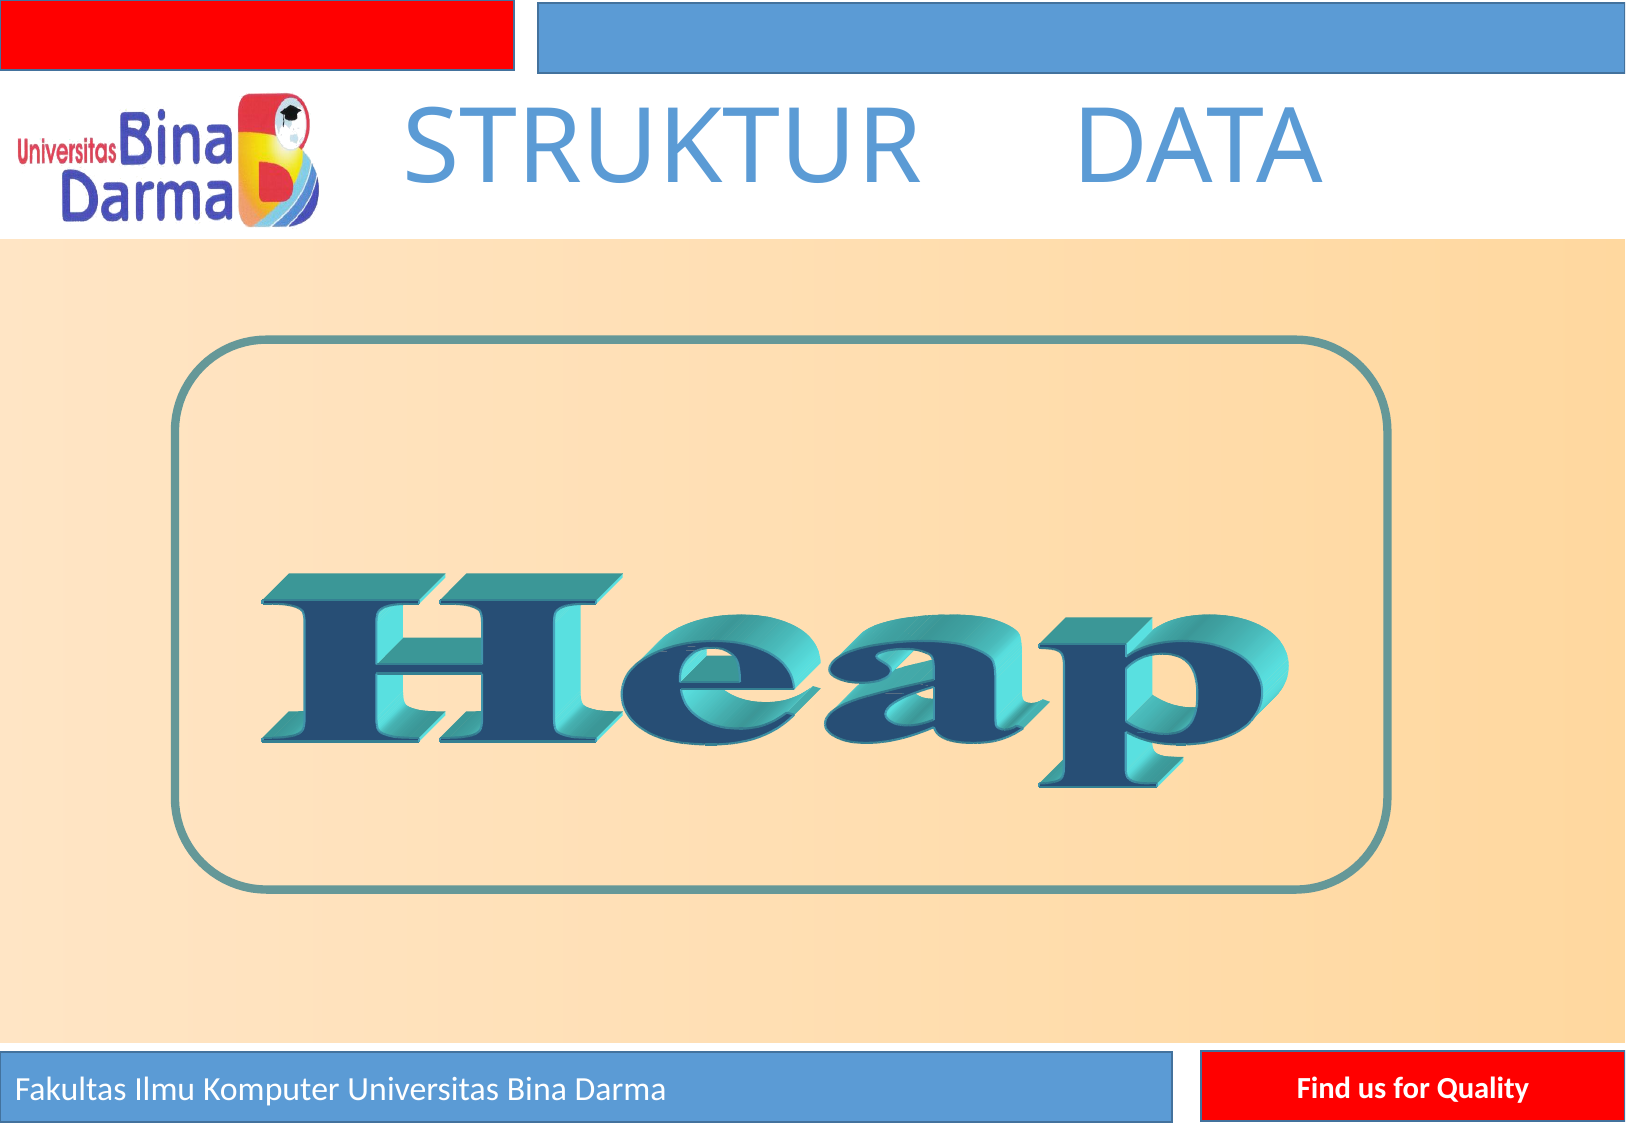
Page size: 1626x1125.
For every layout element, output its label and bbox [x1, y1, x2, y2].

text_box [1168, 239, 1391, 1043]
text_box [533, 239, 1092, 339]
picture [14, 89, 320, 231]
text_box [174, 339, 1388, 890]
text_box [1070, 94, 1420, 204]
text_box [400, 94, 1053, 204]
text_box [533, 890, 1092, 1043]
